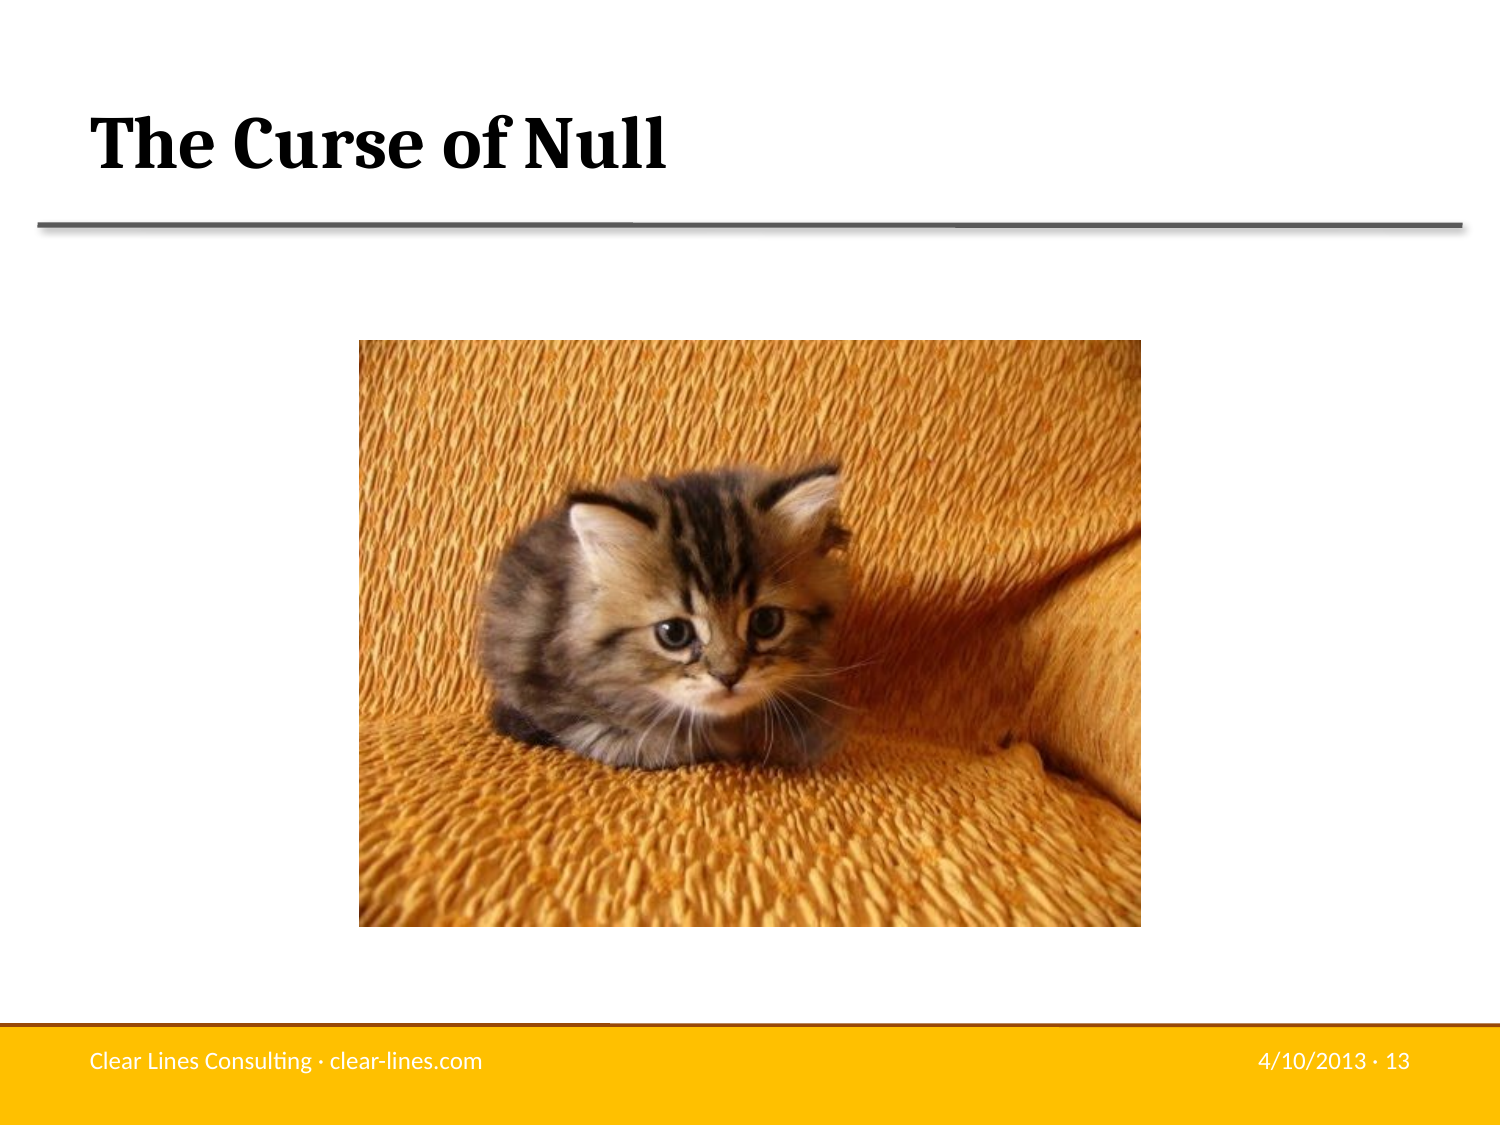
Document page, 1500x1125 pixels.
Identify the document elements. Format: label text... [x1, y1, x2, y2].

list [359, 340, 1141, 927]
title The Curse of Null [75, 45, 1425, 233]
